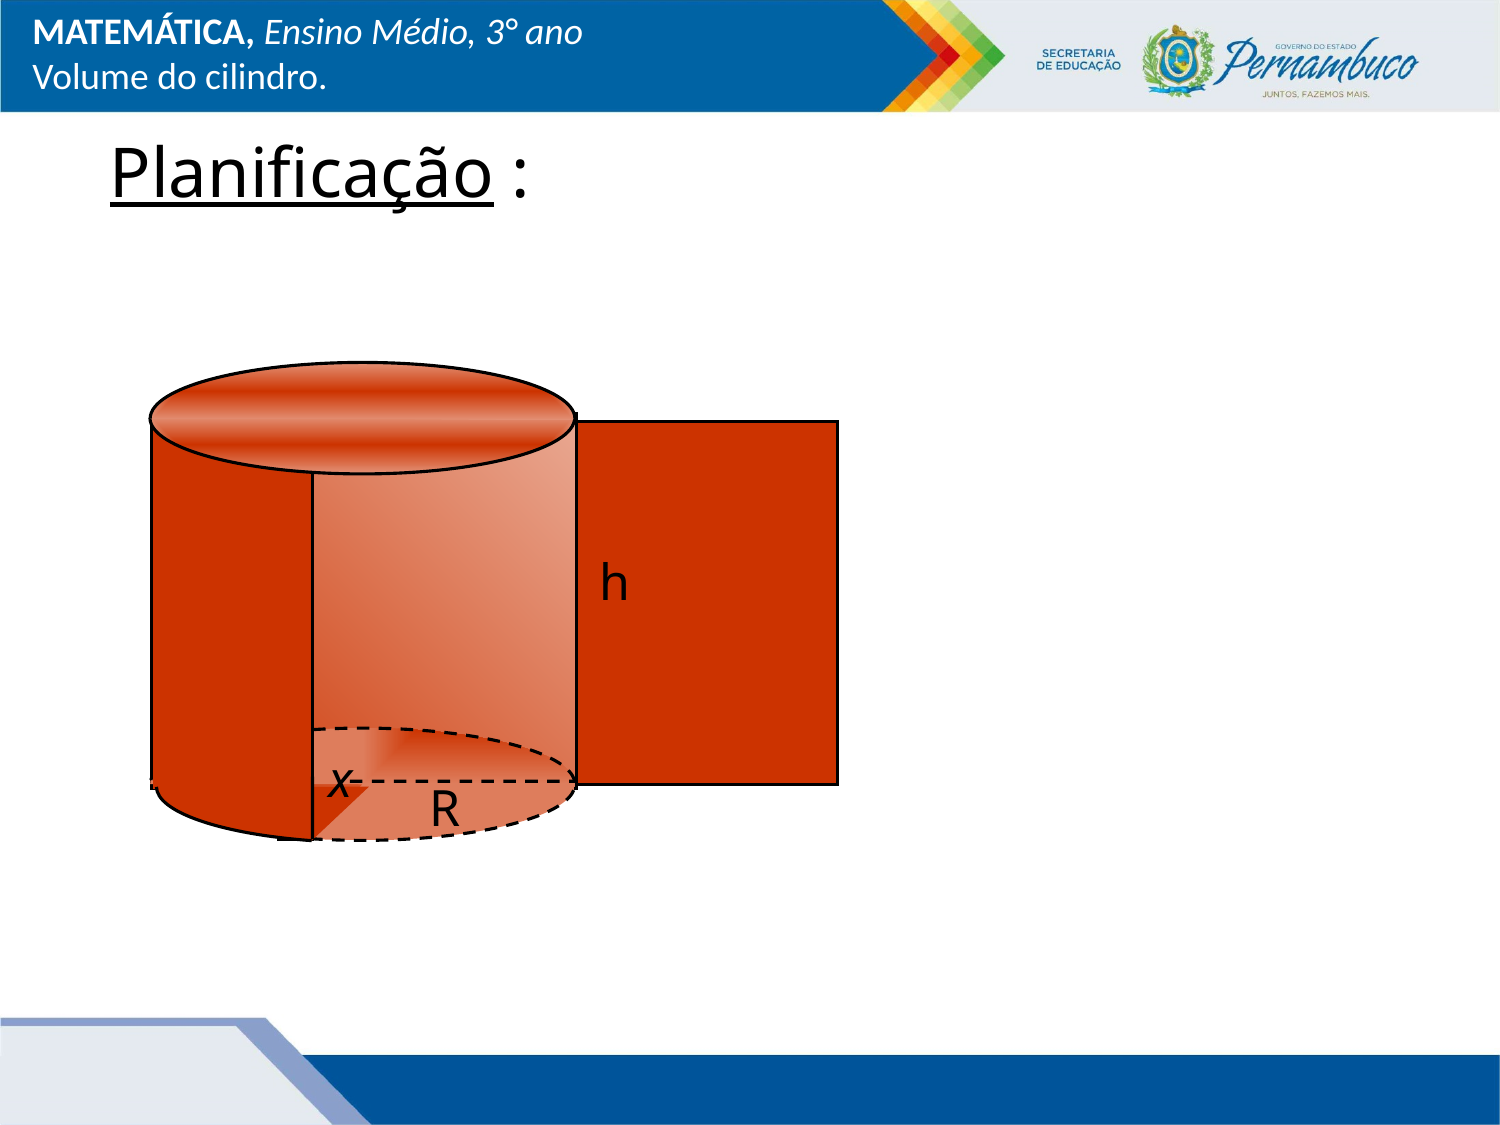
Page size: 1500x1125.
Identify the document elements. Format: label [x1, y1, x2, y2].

picture [0, 0, 1500, 1125]
text_box [0, 0, 838, 844]
